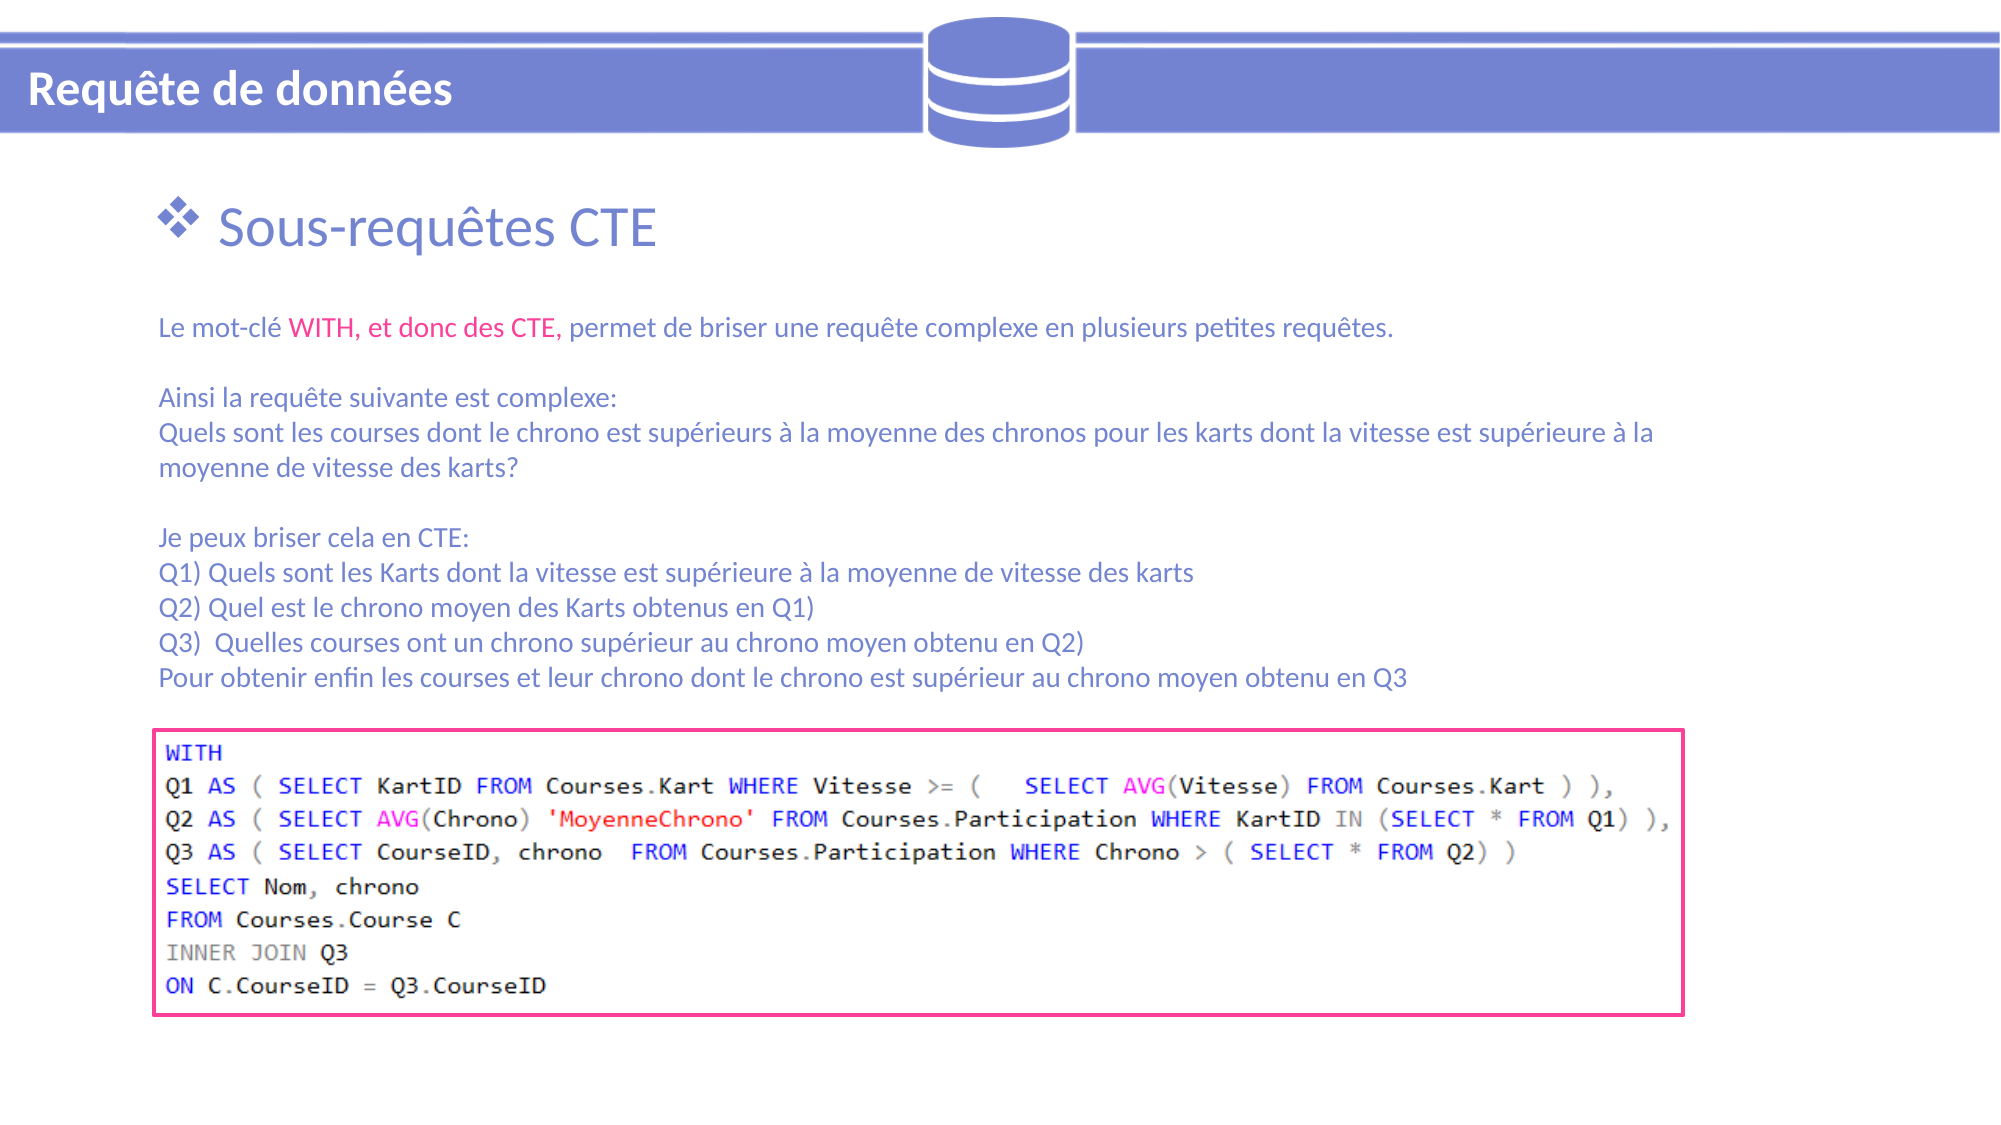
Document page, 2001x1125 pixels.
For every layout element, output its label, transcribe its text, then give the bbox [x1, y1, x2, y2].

text_box Le mot-clé WITH, et donc des CTE, permet de briser une requête complexe en plusieurs petites requêtes. Ainsi la requête suivante est complexe: Quels sont les courses dont le chrono est supérieurs à la moyenne des chronos pour les karts dont la vitesse est supérieure à la moyenne de vitesse des karts? Je peux briser cela en CTE: Q1) Quels sont les Karts dont la vitesse est supérieure à la moyenne de vitesse des karts Q2) Quel est le chrono moyen des Karts obtenus en Q1) Q3) Quelles courses ont un chrono supérieur au chrono moyen obtenu en Q2) Pour obtenir enfin les courses et leur chrono dont le chrono est supérieur au chrono moyen obtenu en Q3 [143, 301, 1682, 701]
picture [155, 731, 1682, 1014]
picture [0, 4, 2000, 161]
title Requête de données [12, 58, 913, 120]
list Sous-requêtes CTE [137, 188, 1862, 1014]
